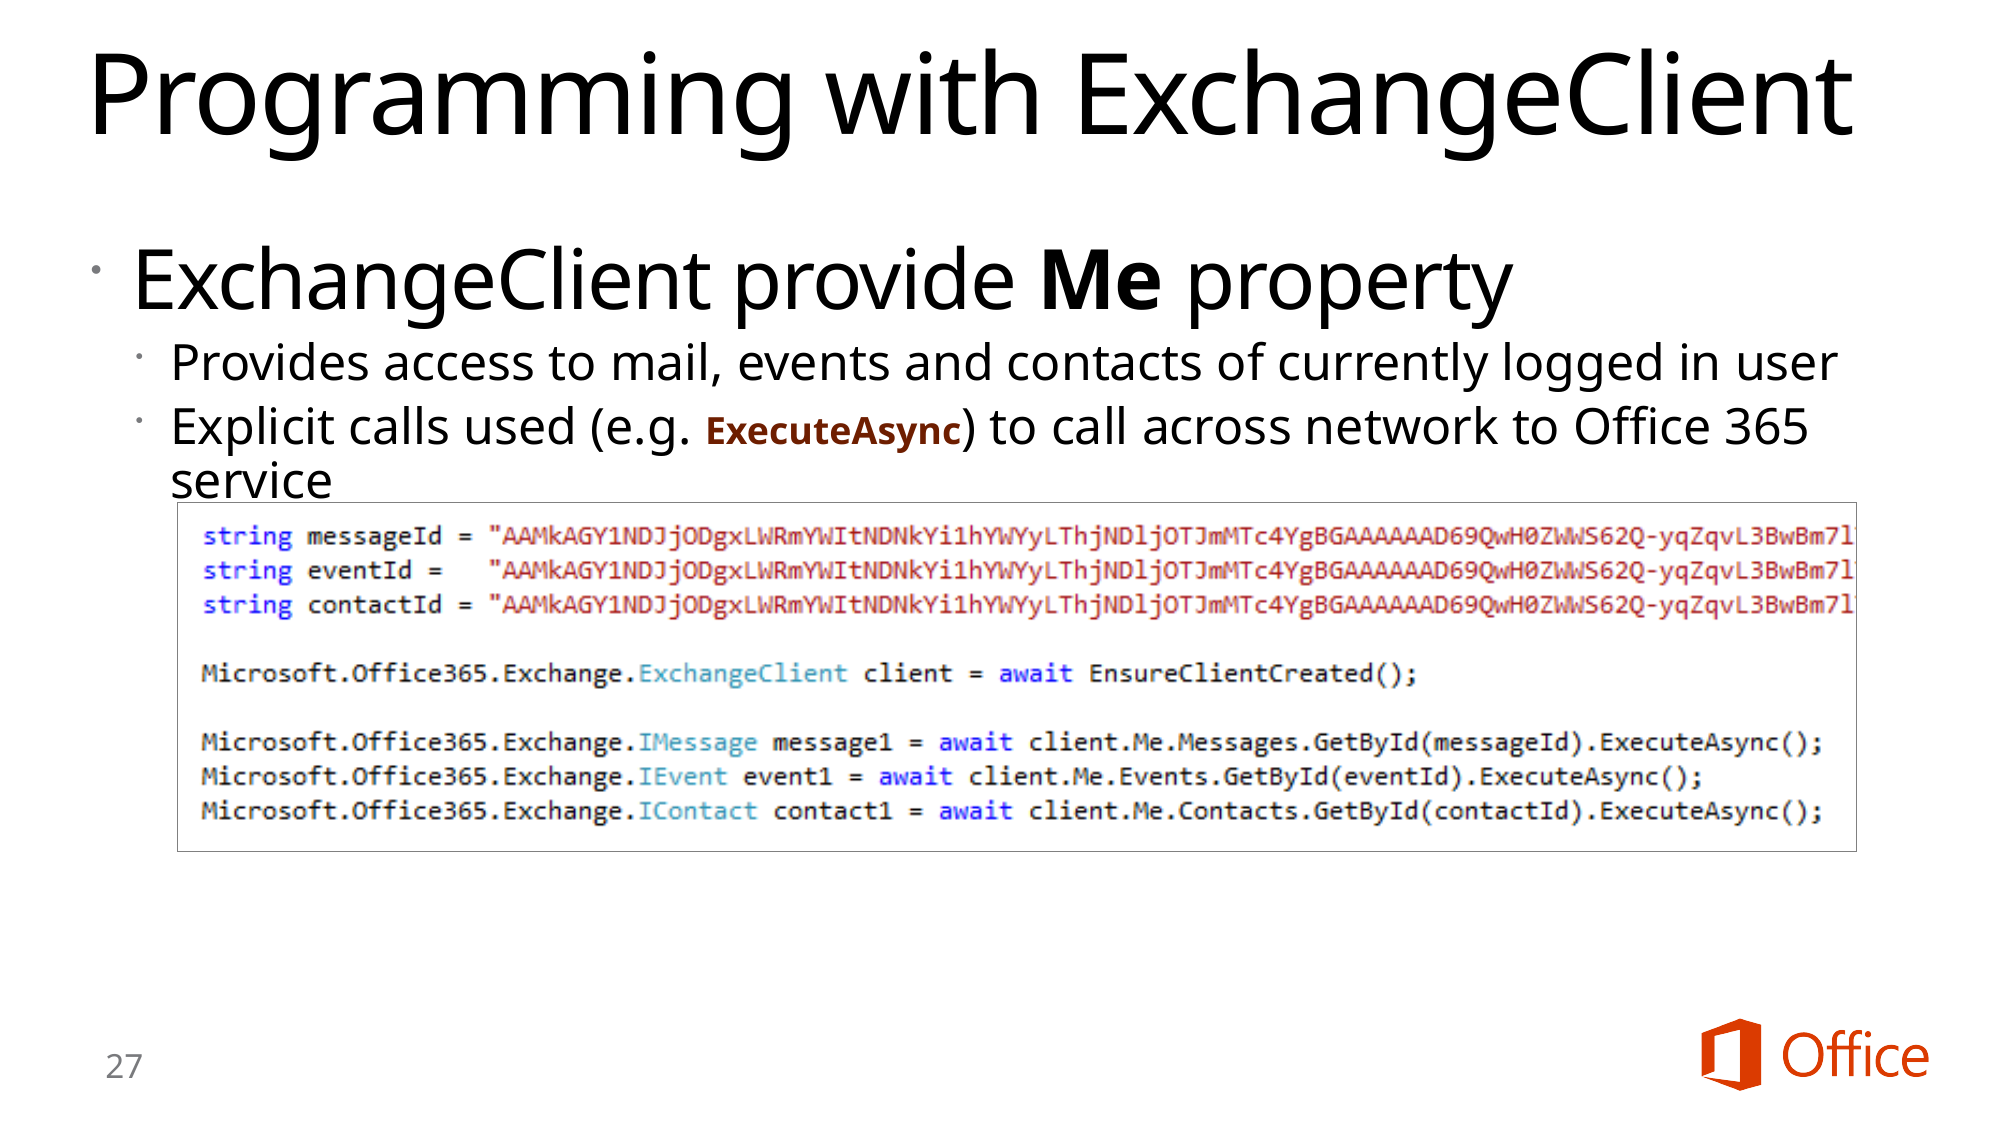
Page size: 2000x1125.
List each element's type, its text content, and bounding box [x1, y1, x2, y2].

picture [1670, 987, 1960, 1122]
title Programming with ExchangeClient [85, 37, 1914, 161]
slide_number 27 [85, 1049, 178, 1086]
list ExchangeClient provide Me property Provides access to mail, events and contacts of currently logged in user Explicit calls used (e.g. ExecuteAsync) to call across network to Office 365 service [85, 237, 1914, 440]
picture [177, 501, 1857, 853]
